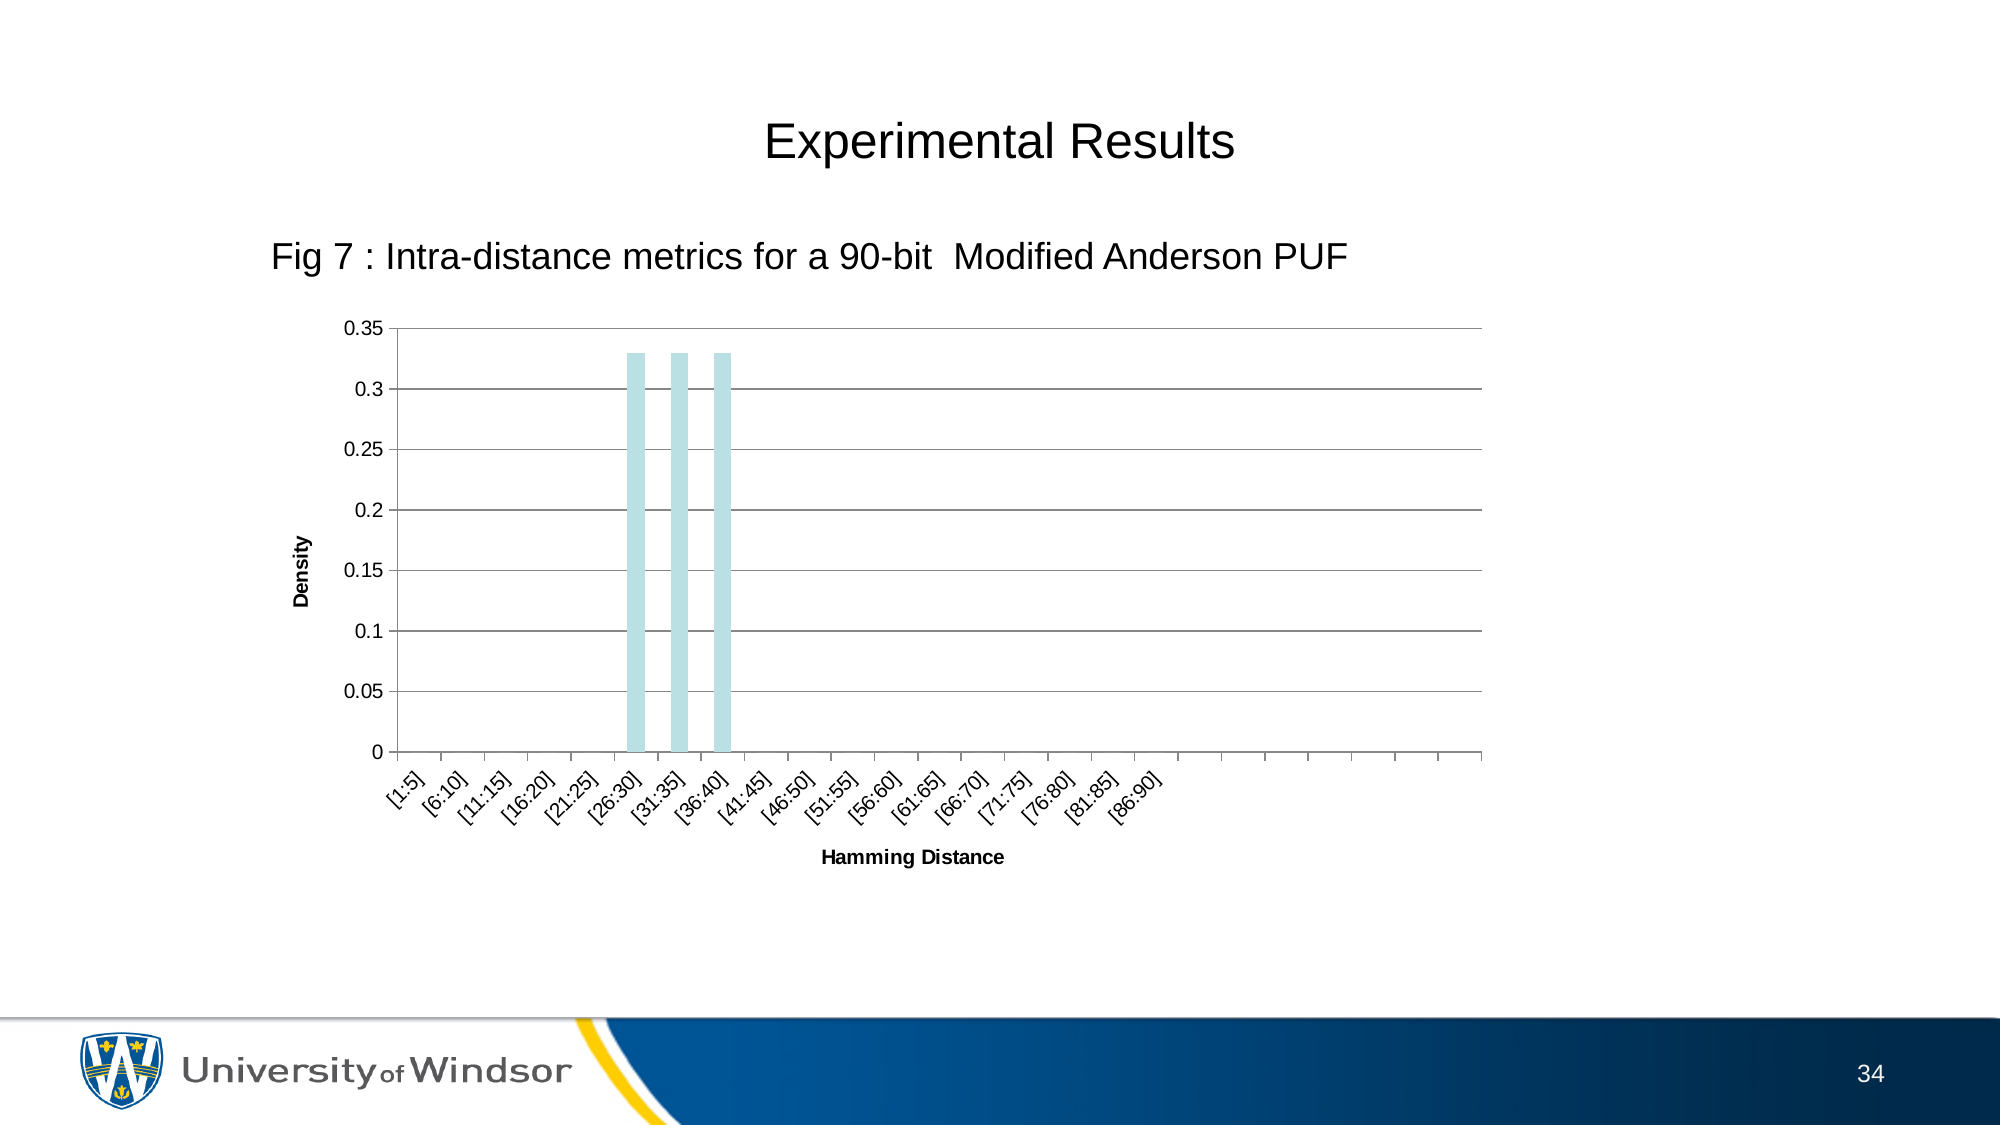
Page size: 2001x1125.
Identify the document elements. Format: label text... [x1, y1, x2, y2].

picture [0, 1017, 2000, 1125]
text_box Fig 7 : Intra-distance metrics for a 90-bit Modified Anderson PUF [256, 224, 1740, 330]
slide_number 34 [1433, 1042, 1900, 1103]
chart [255, 304, 1507, 901]
title Experimental Results [99, 45, 1900, 233]
